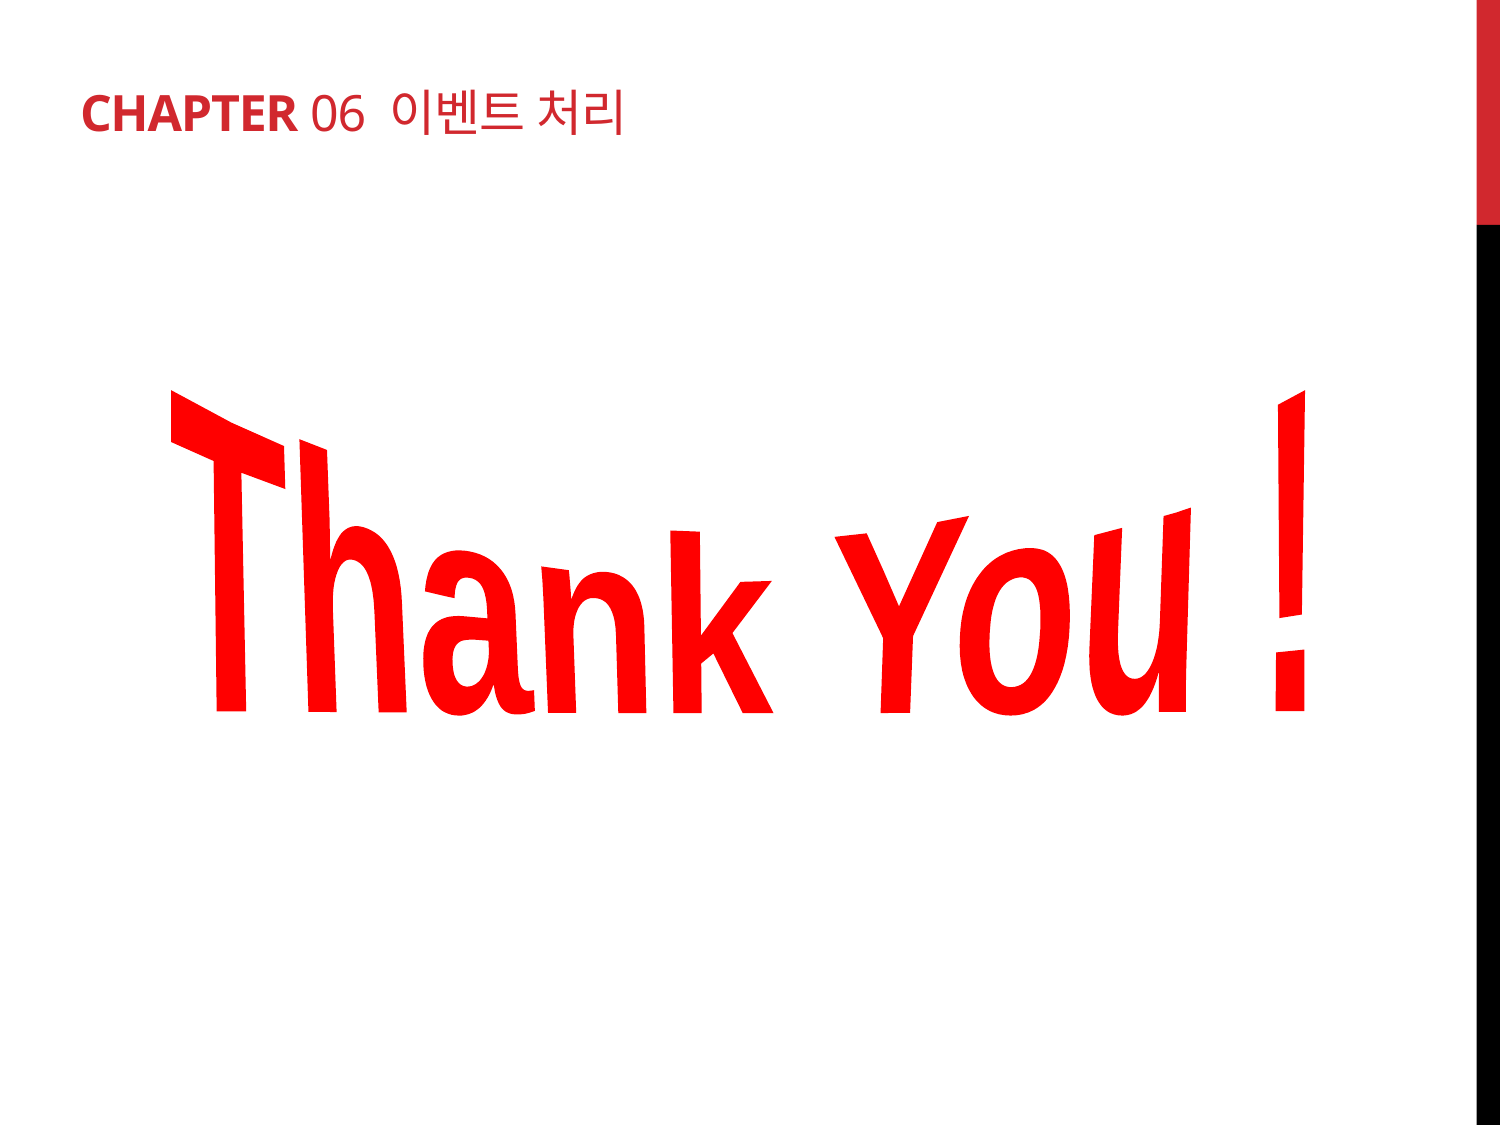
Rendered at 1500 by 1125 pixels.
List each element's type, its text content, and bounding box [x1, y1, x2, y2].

title Chapter 06 이벤트 처리 [64, 54, 1461, 149]
